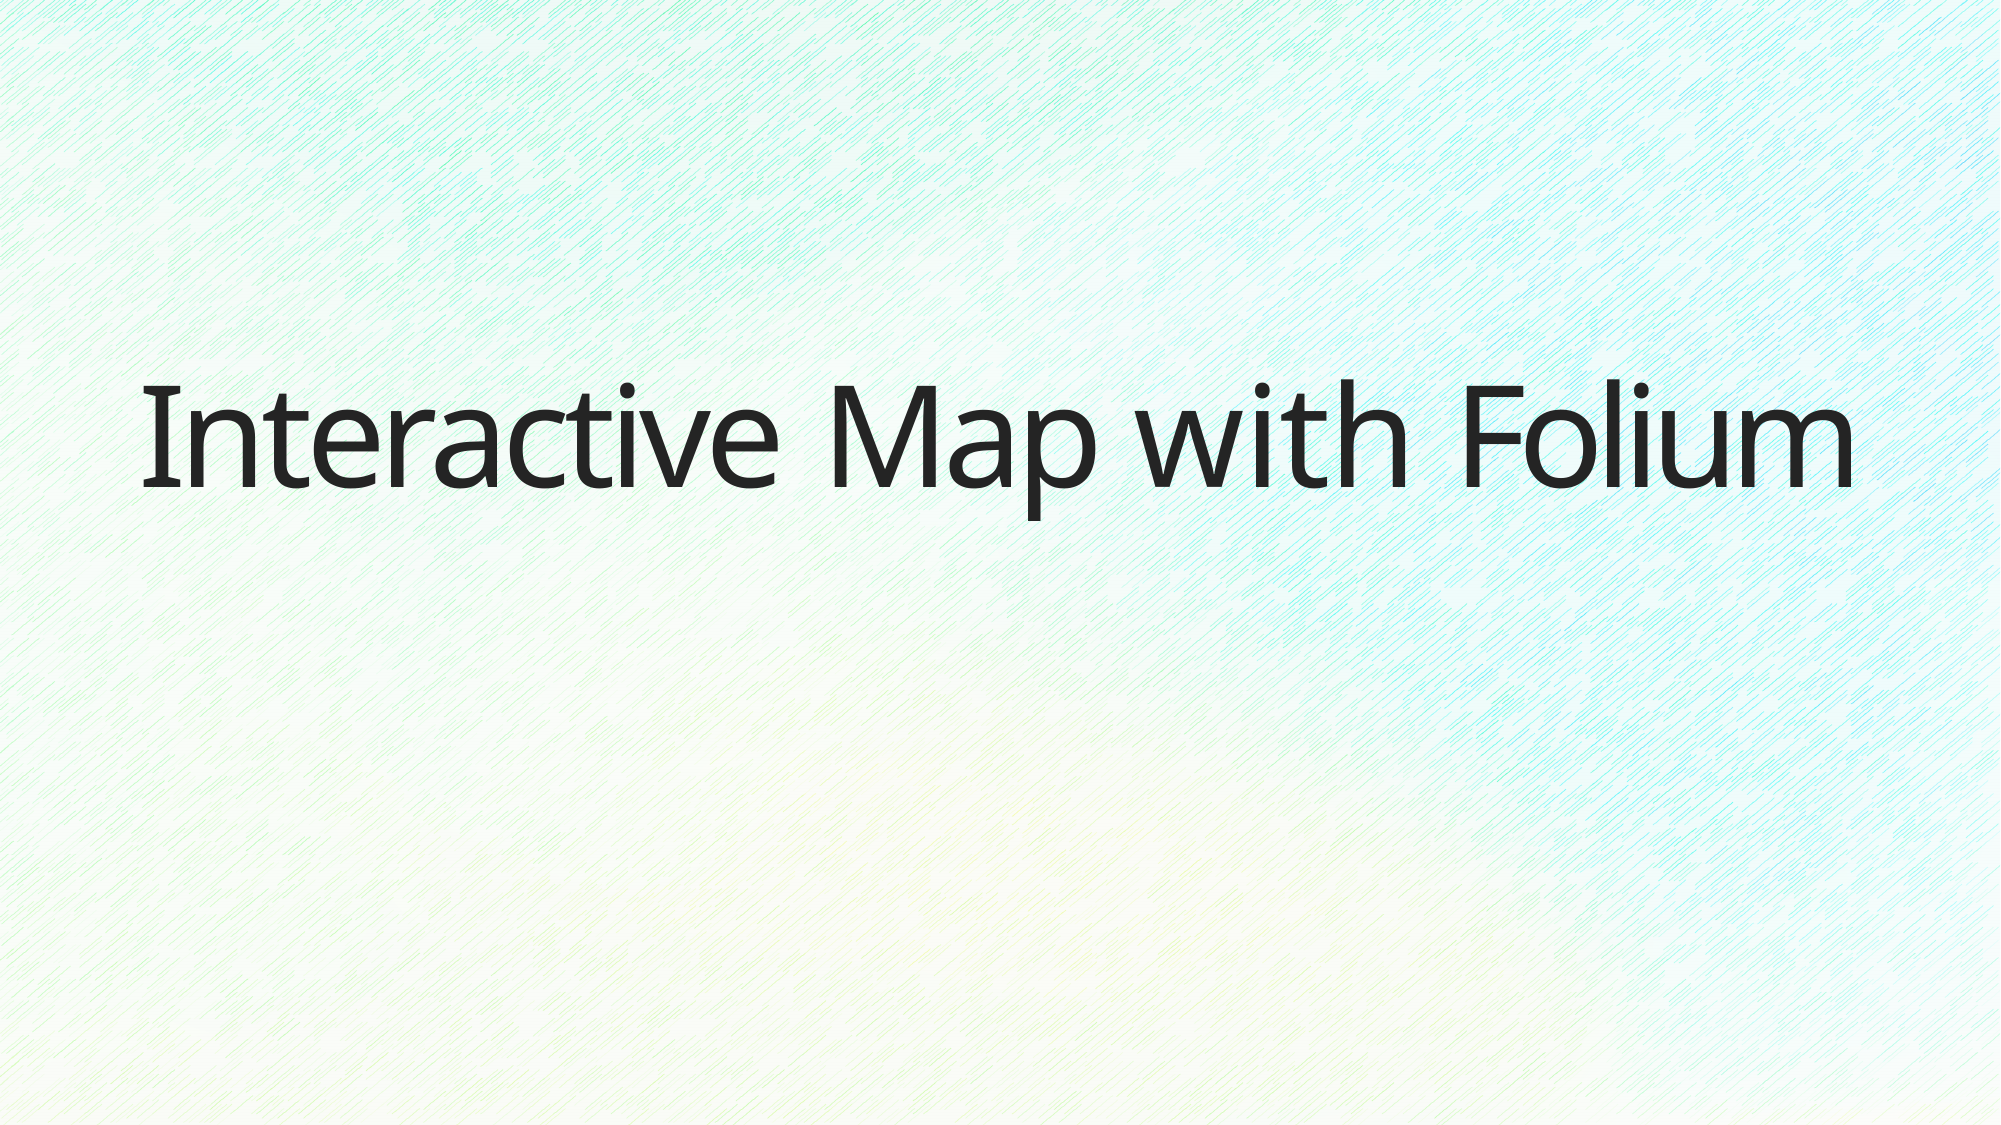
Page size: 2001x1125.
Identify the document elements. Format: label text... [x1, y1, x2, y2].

picture [0, 0, 2001, 1125]
title Interactive Map with Folium [0, 313, 2000, 533]
